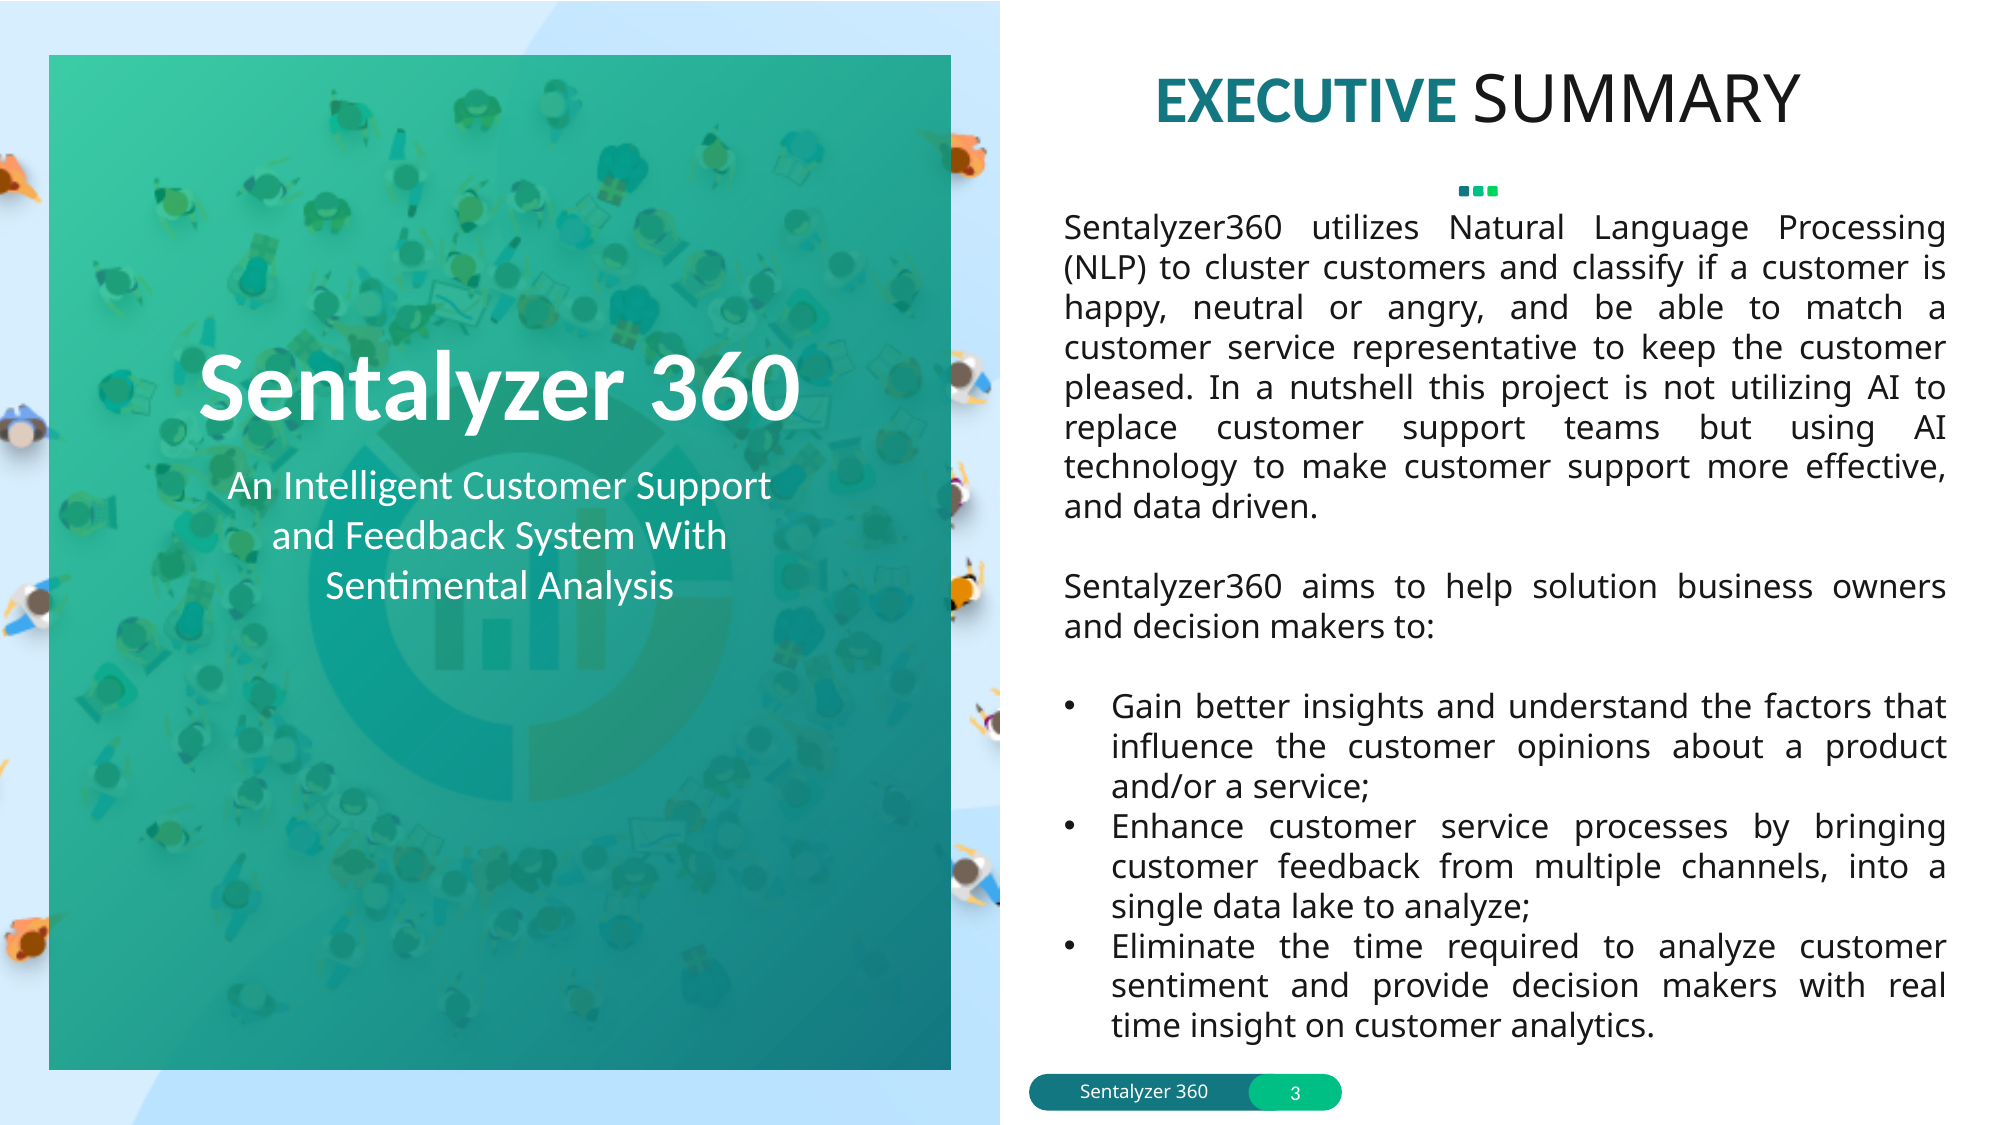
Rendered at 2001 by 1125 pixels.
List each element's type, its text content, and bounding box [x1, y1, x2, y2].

text_box Sentalyzer 360 [1065, 1072, 1223, 1110]
text_box EXECUTIVE SUMMARY [1140, 48, 1817, 144]
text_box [1458, 186, 1498, 197]
text_box [1336, 1077, 1343, 1107]
text_box [1247, 1077, 1255, 1108]
text_box [1028, 1072, 1255, 1112]
slide_number 3 [1255, 1062, 1336, 1123]
text_box Sentalyzer360 utilizes Natural Language Processing (NLP) to cluster customers and classify if a customer is happy, neutral or angry, and be able to match a customer service representative to keep the customer pleased. In a nutshell this project is not utilizing AI to replace customer support teams but using AI technology to make customer support more effective, and data driven. Sentalyzer360 aims to help solution business owners and decision makers to: Gain better insights and understand the factors that influence the customer opinions about a product and/or a service; Enhance customer service processes by bringing customer feedback from multiple channels, into a single data lake to analyze; Eliminate the time required to analyze customer sentiment and provide decision makers with real time insight on customer analytics. [1049, 198, 1964, 1092]
picture [0, 1, 1000, 1125]
